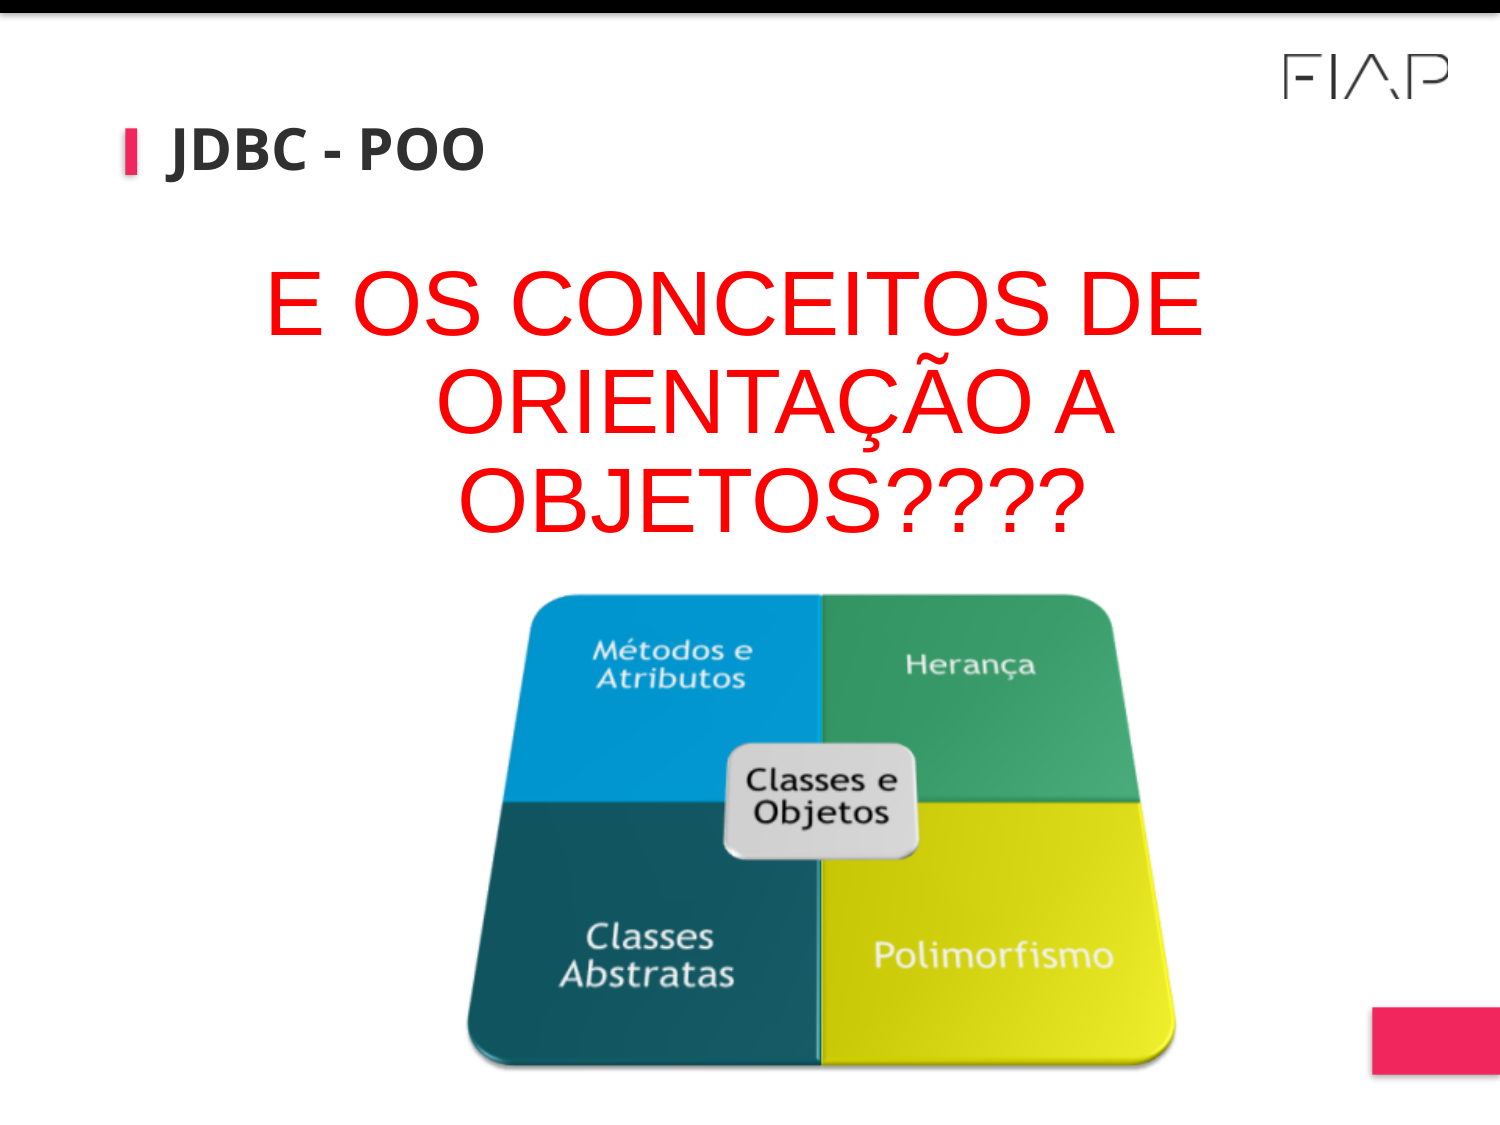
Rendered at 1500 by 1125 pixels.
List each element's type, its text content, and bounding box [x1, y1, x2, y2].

picture [459, 576, 1181, 1075]
text_box [0, 0, 1500, 14]
text_box [1372, 1007, 1500, 1075]
text_box [125, 128, 138, 176]
text_box JDBC - POO [155, 112, 1364, 191]
picture [1283, 53, 1449, 99]
text_box E OS CONCEITOS DE ORIENTAÇÃO A OBJETOS???? [131, 248, 1341, 561]
